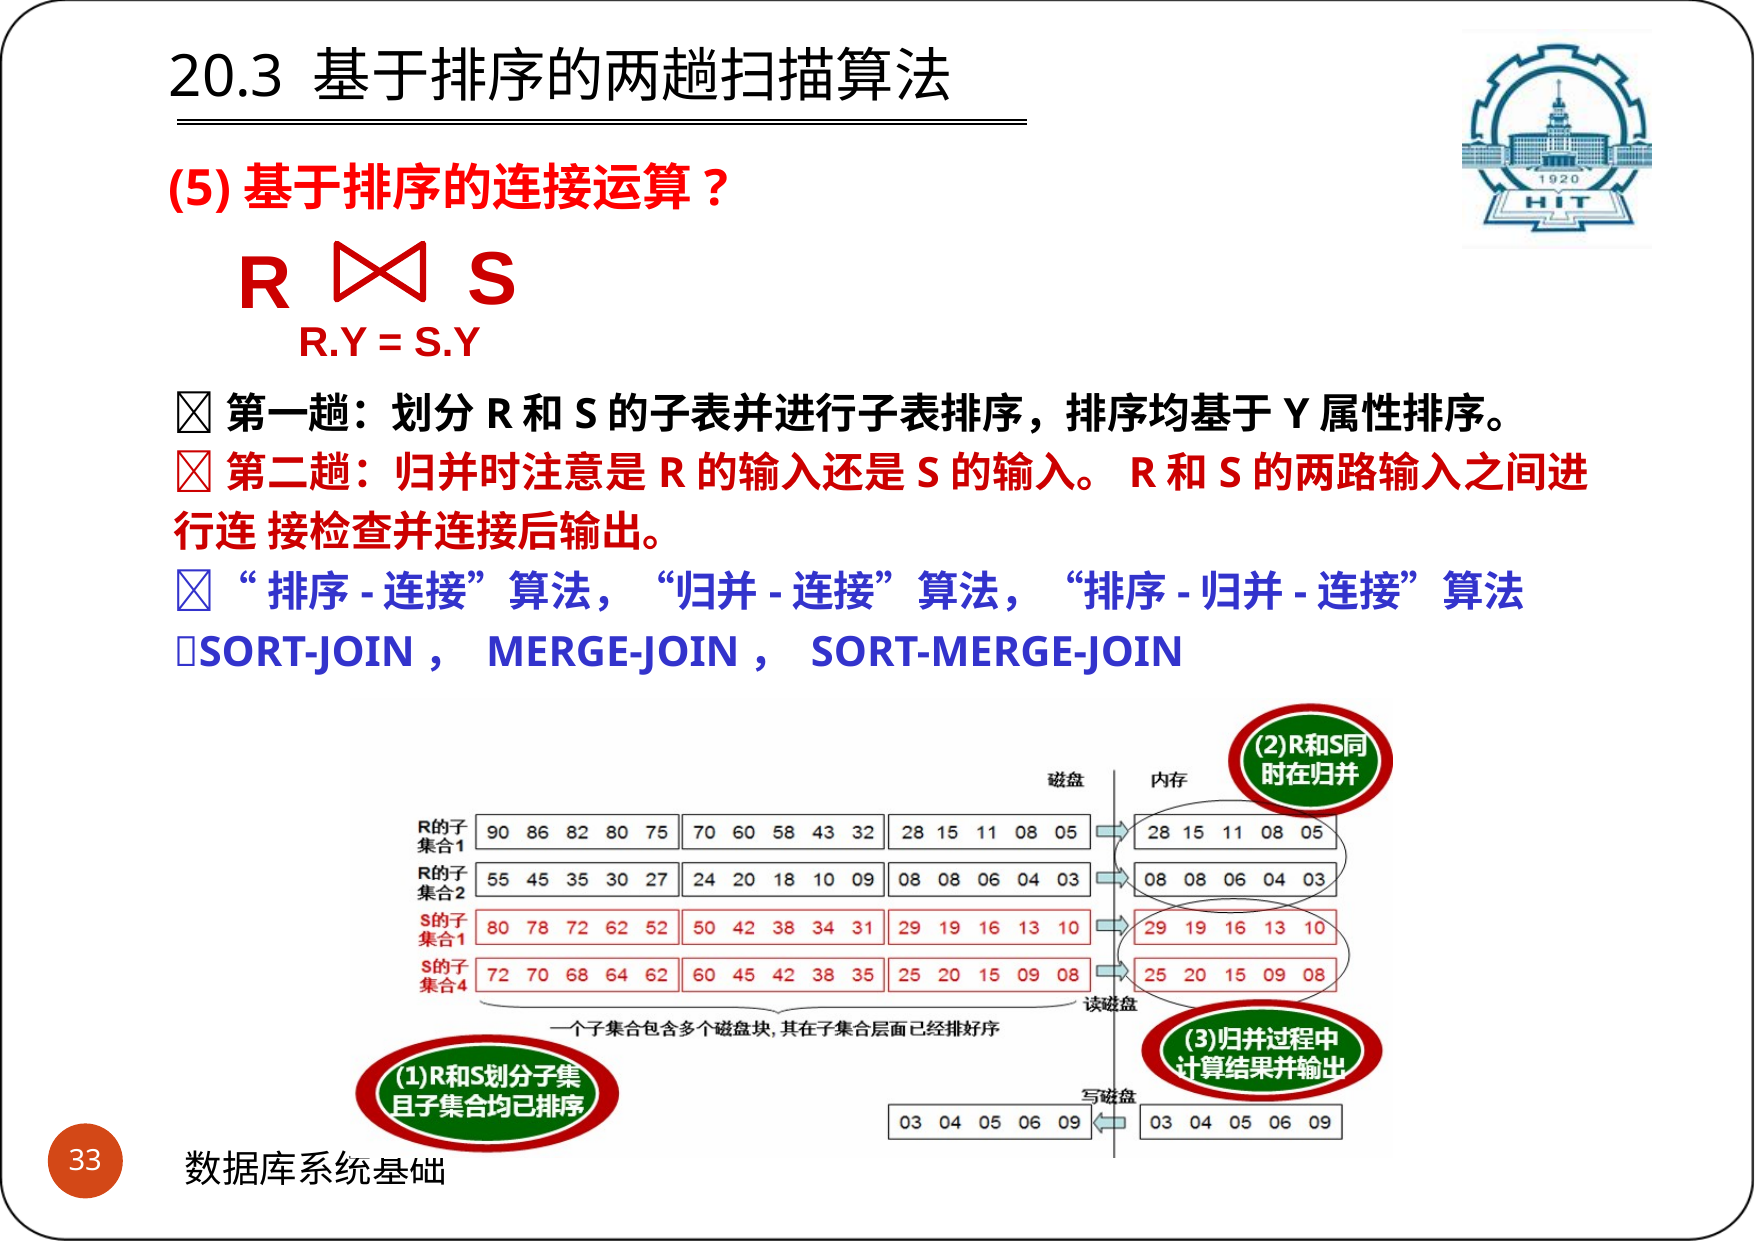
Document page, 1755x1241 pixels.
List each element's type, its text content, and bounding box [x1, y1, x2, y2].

list 第一趟：划分R和S的子表并进行子表排序，排序均基于Y属性排序。 第二趟：归并时注意是R的输入还是S的输入。R和S的两路输入之间进行连 接检查并连接后输出。 “排序-连接”算法，“归并-连接”算法，“排序-归并-连接”算法 SORT-JOIN， MERGE-JOIN， SORT-MERGE-JOIN [159, 235, 1595, 1092]
text_box R [235, 233, 294, 324]
title 20.3 基于排序的两趟扫描算法 (5)基于排序的连接运算? [168, 37, 1582, 235]
text_box [350, 698, 1393, 1158]
picture [0, 0, 1755, 1241]
text_box S R.Y = S.Y [296, 234, 519, 366]
